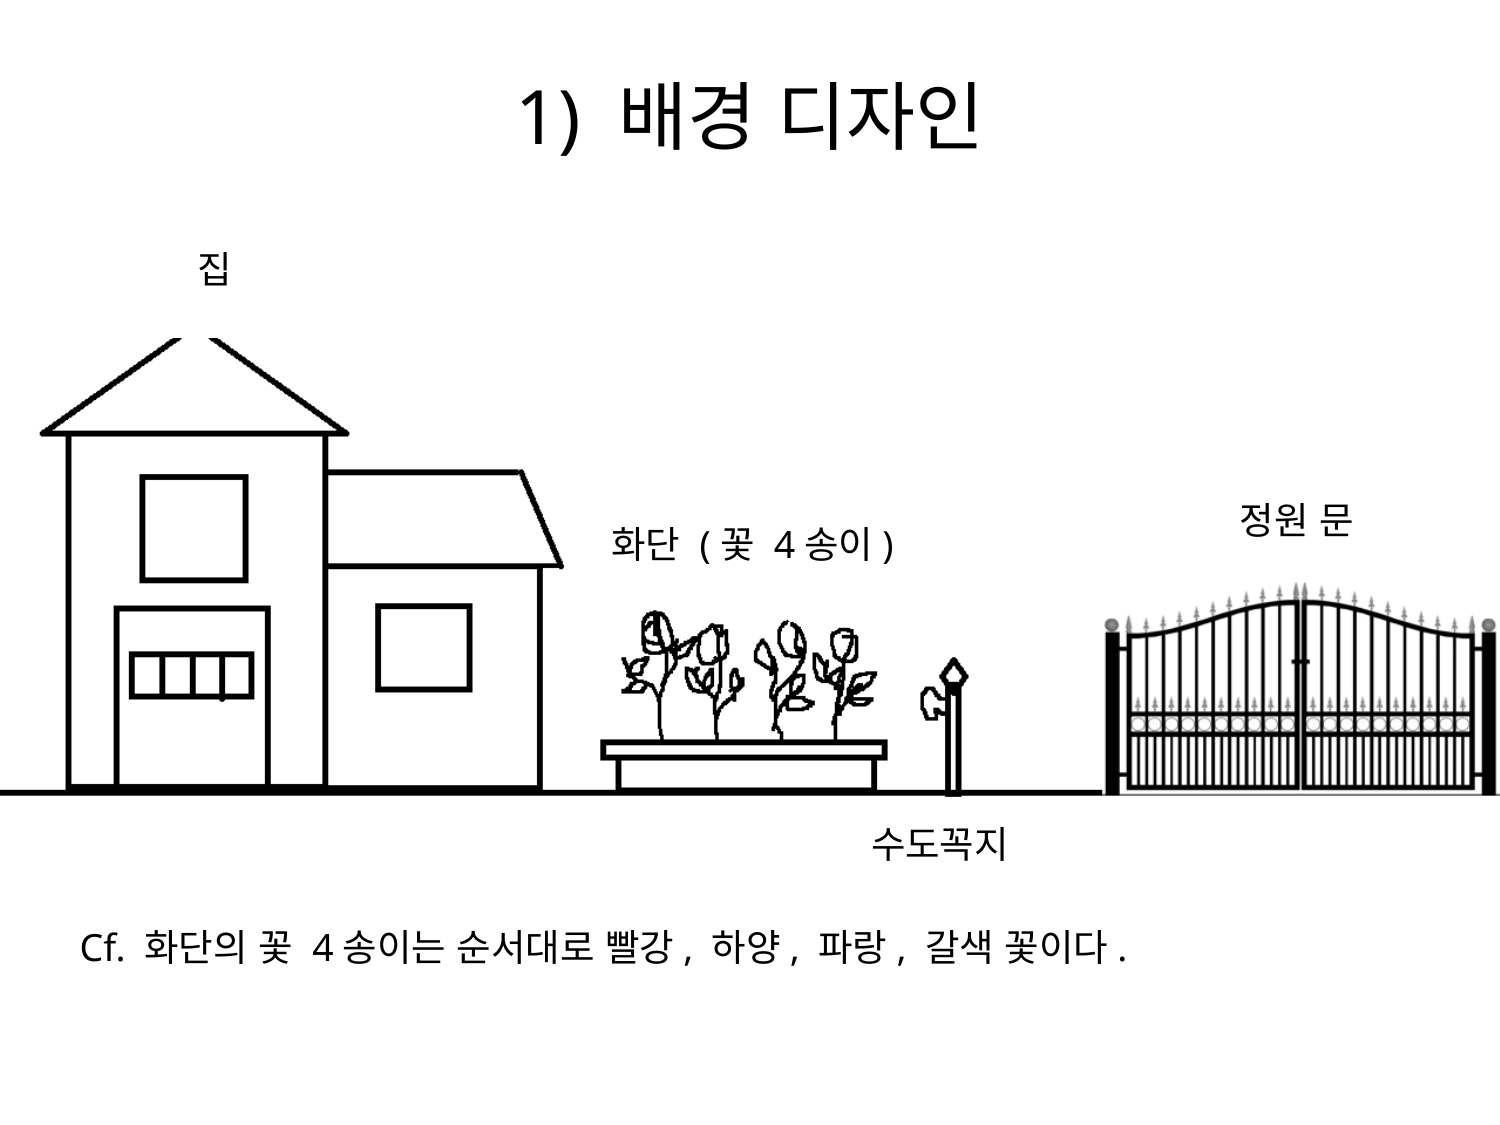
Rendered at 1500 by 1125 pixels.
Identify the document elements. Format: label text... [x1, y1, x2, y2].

text_box Cf. 화단의 꽃 4송이는 순서대로 빨강, 하양, 파랑, 갈색 꽃이다. [64, 916, 1500, 977]
title 1) 배경 디자인 [75, 45, 1425, 185]
picture [0, 337, 1500, 878]
text_box 집 [182, 238, 342, 299]
